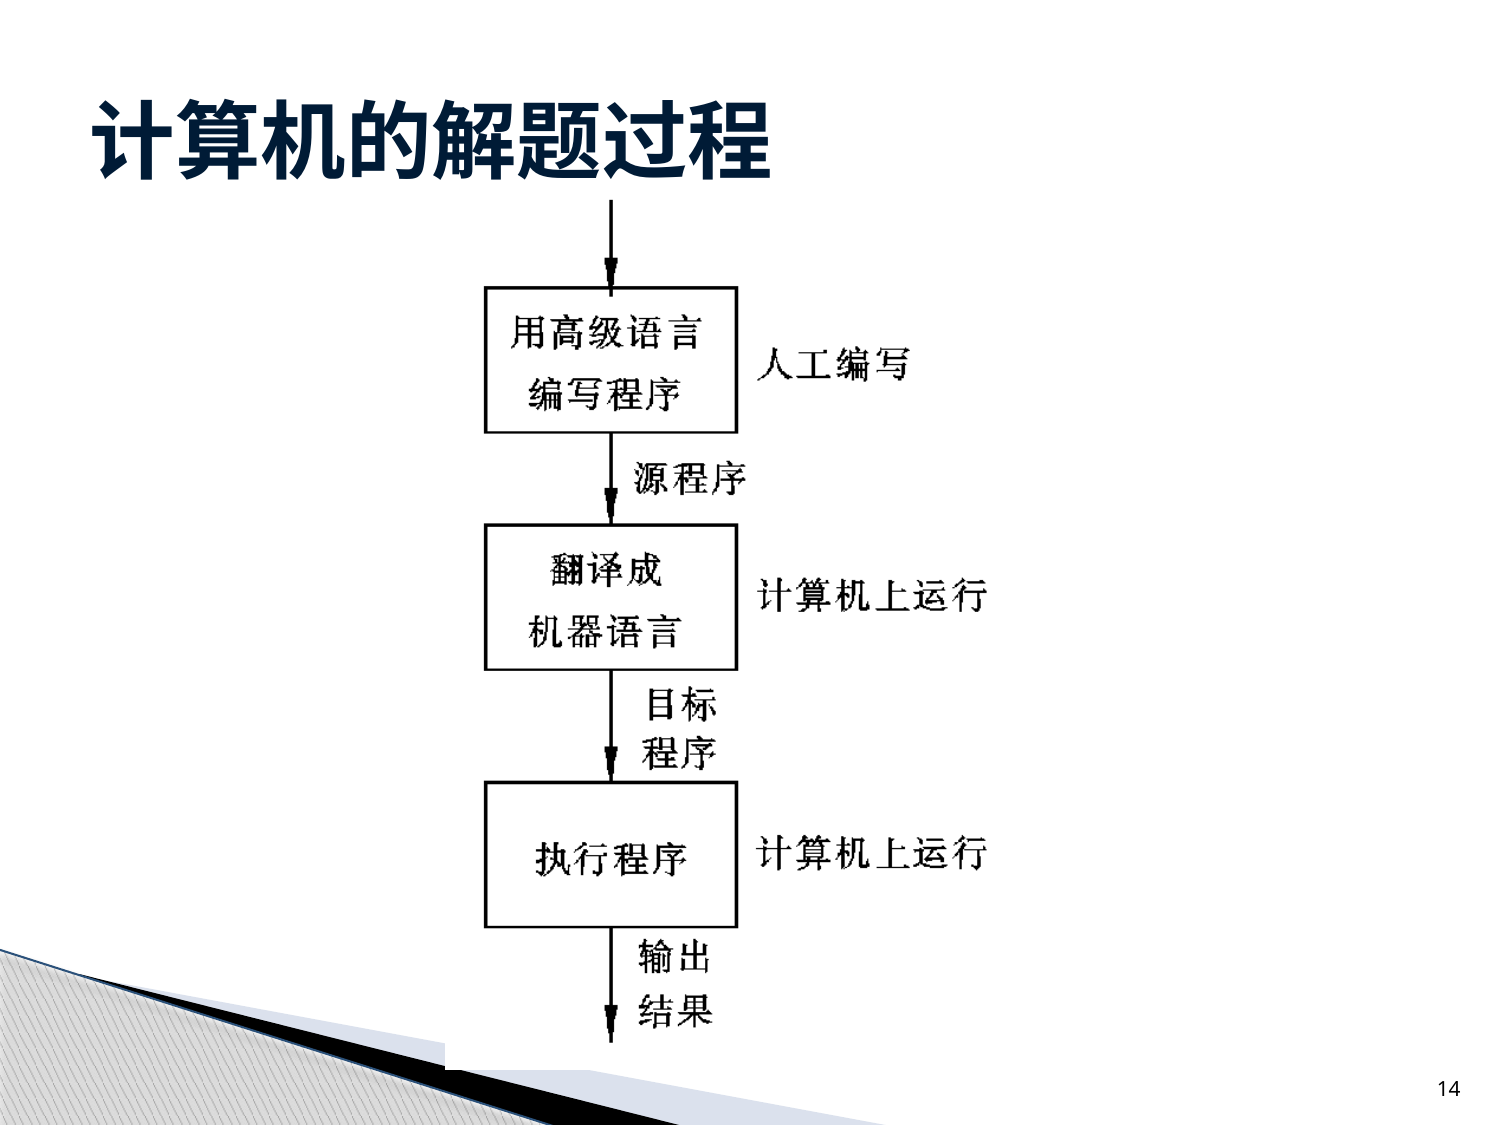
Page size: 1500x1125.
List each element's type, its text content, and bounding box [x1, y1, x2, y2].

title 计算机的解题过程 [75, 45, 1425, 233]
slide_number 14 [1418, 1051, 1479, 1112]
picture [445, 187, 1009, 1070]
